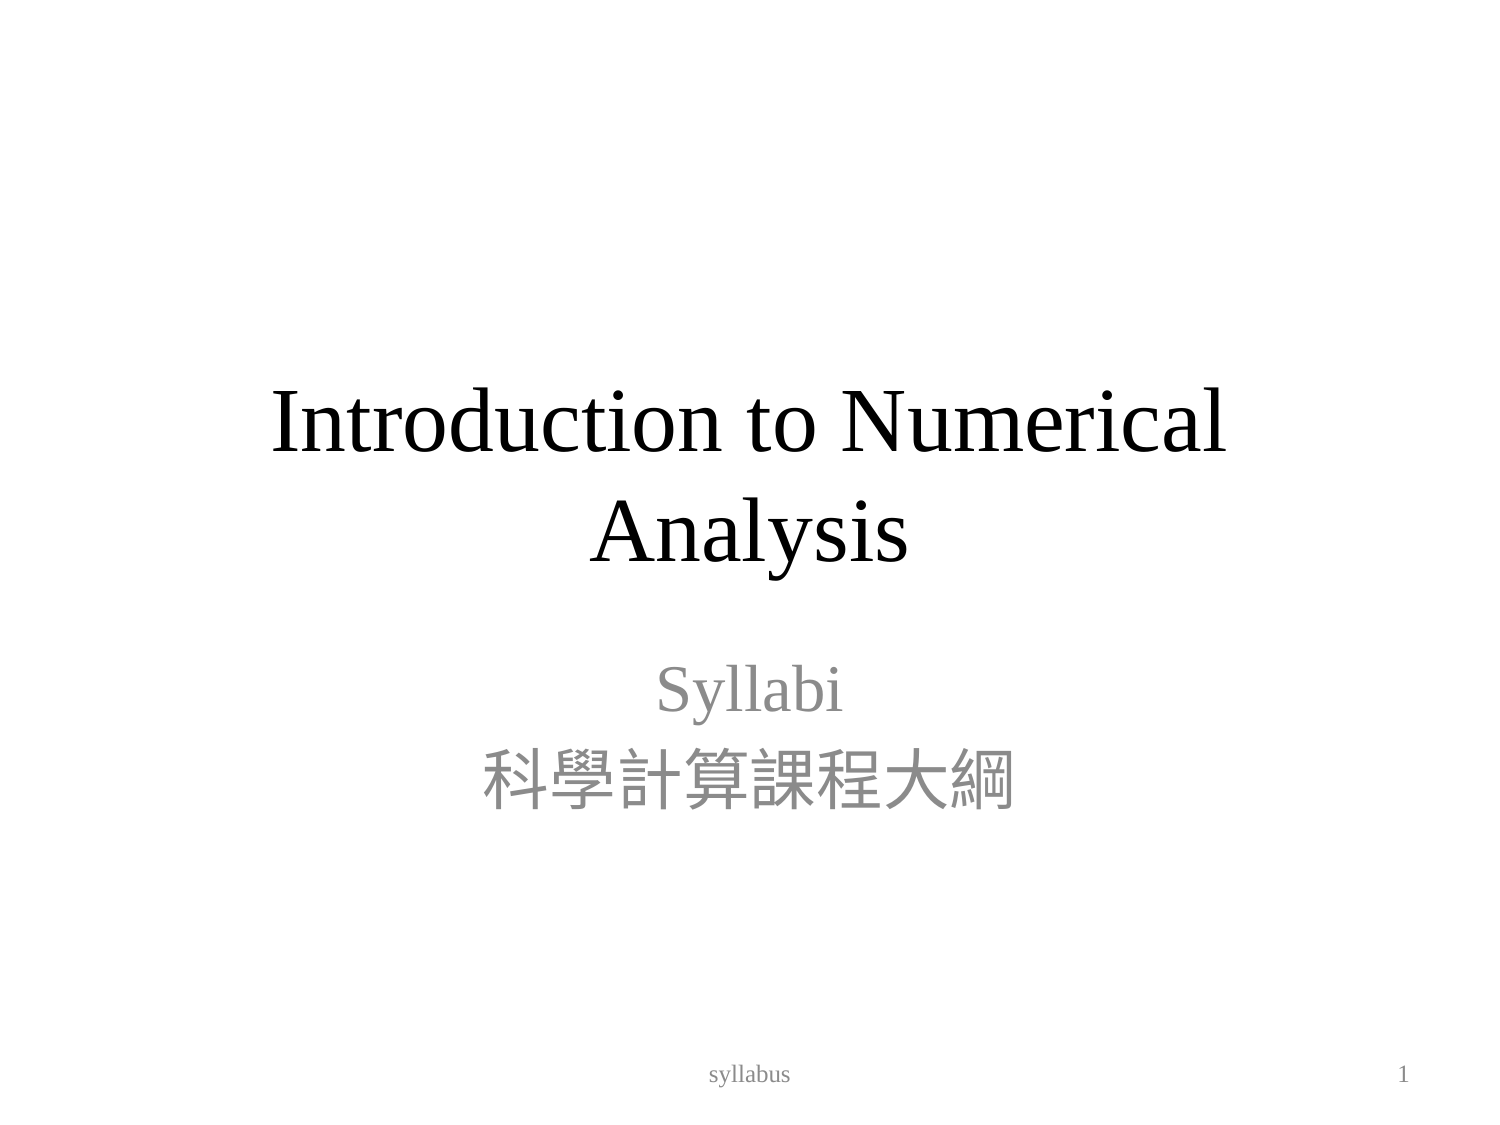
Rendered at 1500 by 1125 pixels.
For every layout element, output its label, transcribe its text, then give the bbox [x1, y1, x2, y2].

title Introduction to Numerical Analysis [112, 349, 1388, 591]
subtitle Syllabi 科學計算課程大綱 [225, 637, 1275, 925]
slide_number 1 [1074, 1042, 1425, 1103]
footer syllabus [512, 1042, 988, 1103]
